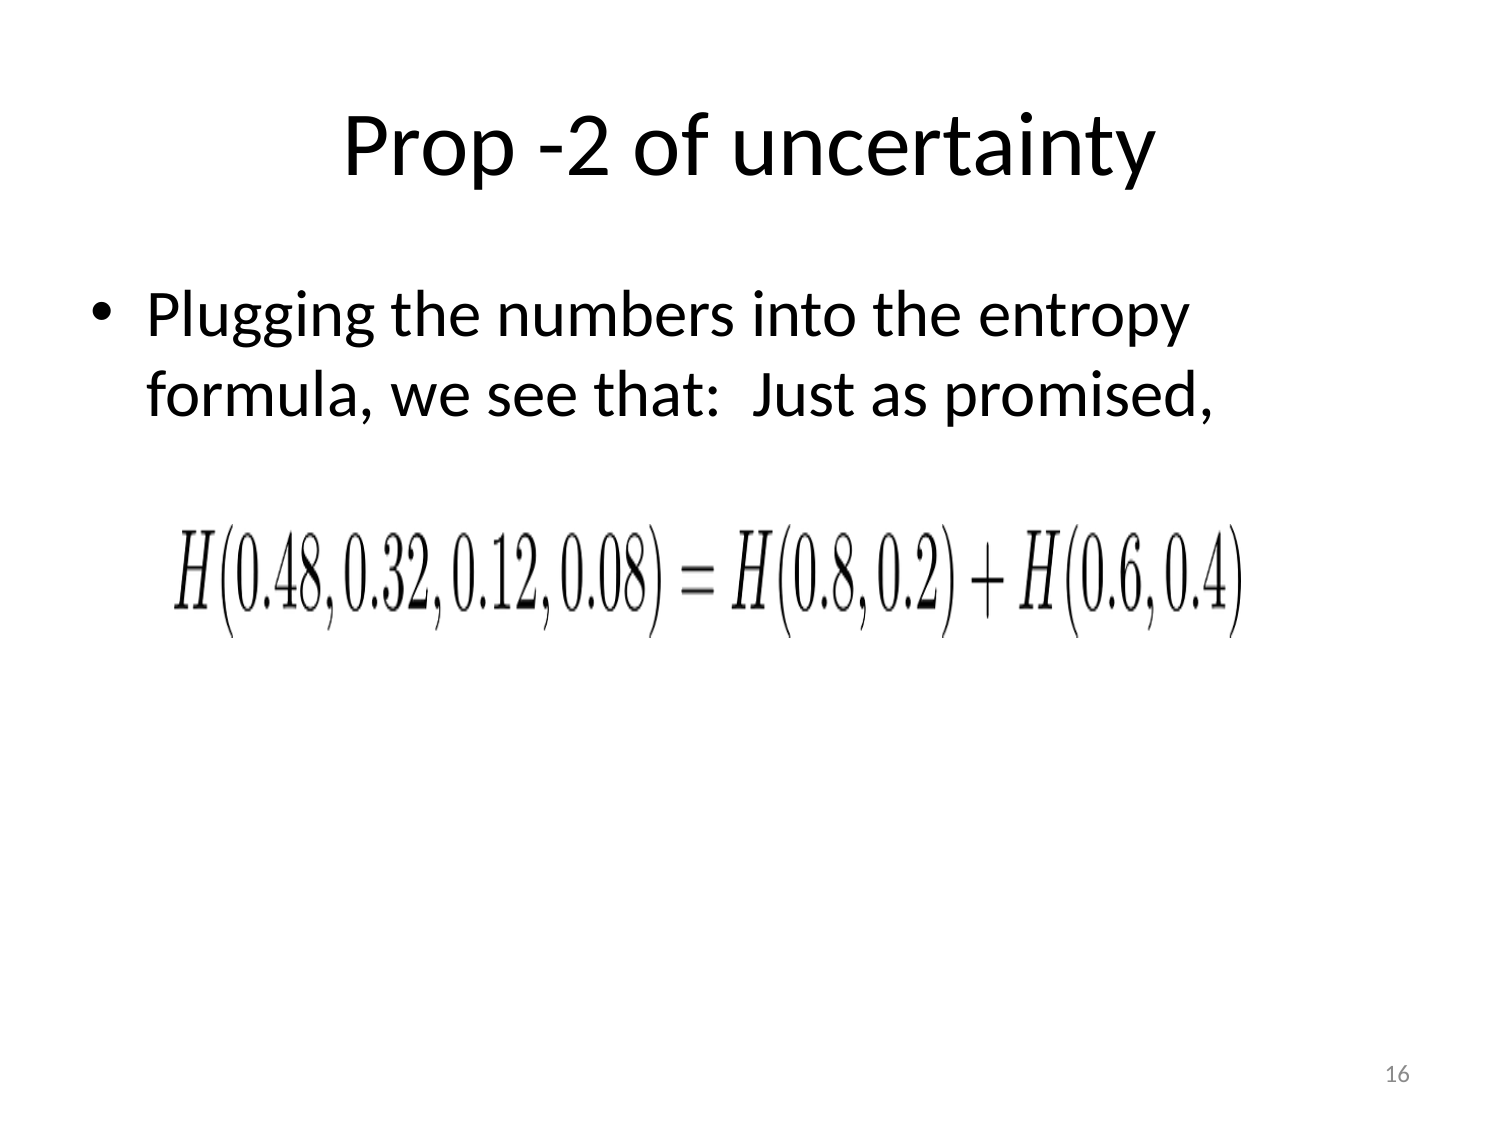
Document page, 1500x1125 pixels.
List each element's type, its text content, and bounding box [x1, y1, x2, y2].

title Prop -2 of uncertainty [75, 45, 1425, 233]
slide_number 16 [1074, 1042, 1425, 1103]
picture [174, 524, 1241, 638]
list Plugging the numbers into the entropy formula, we see that: Just as promised, [75, 262, 1425, 1005]
